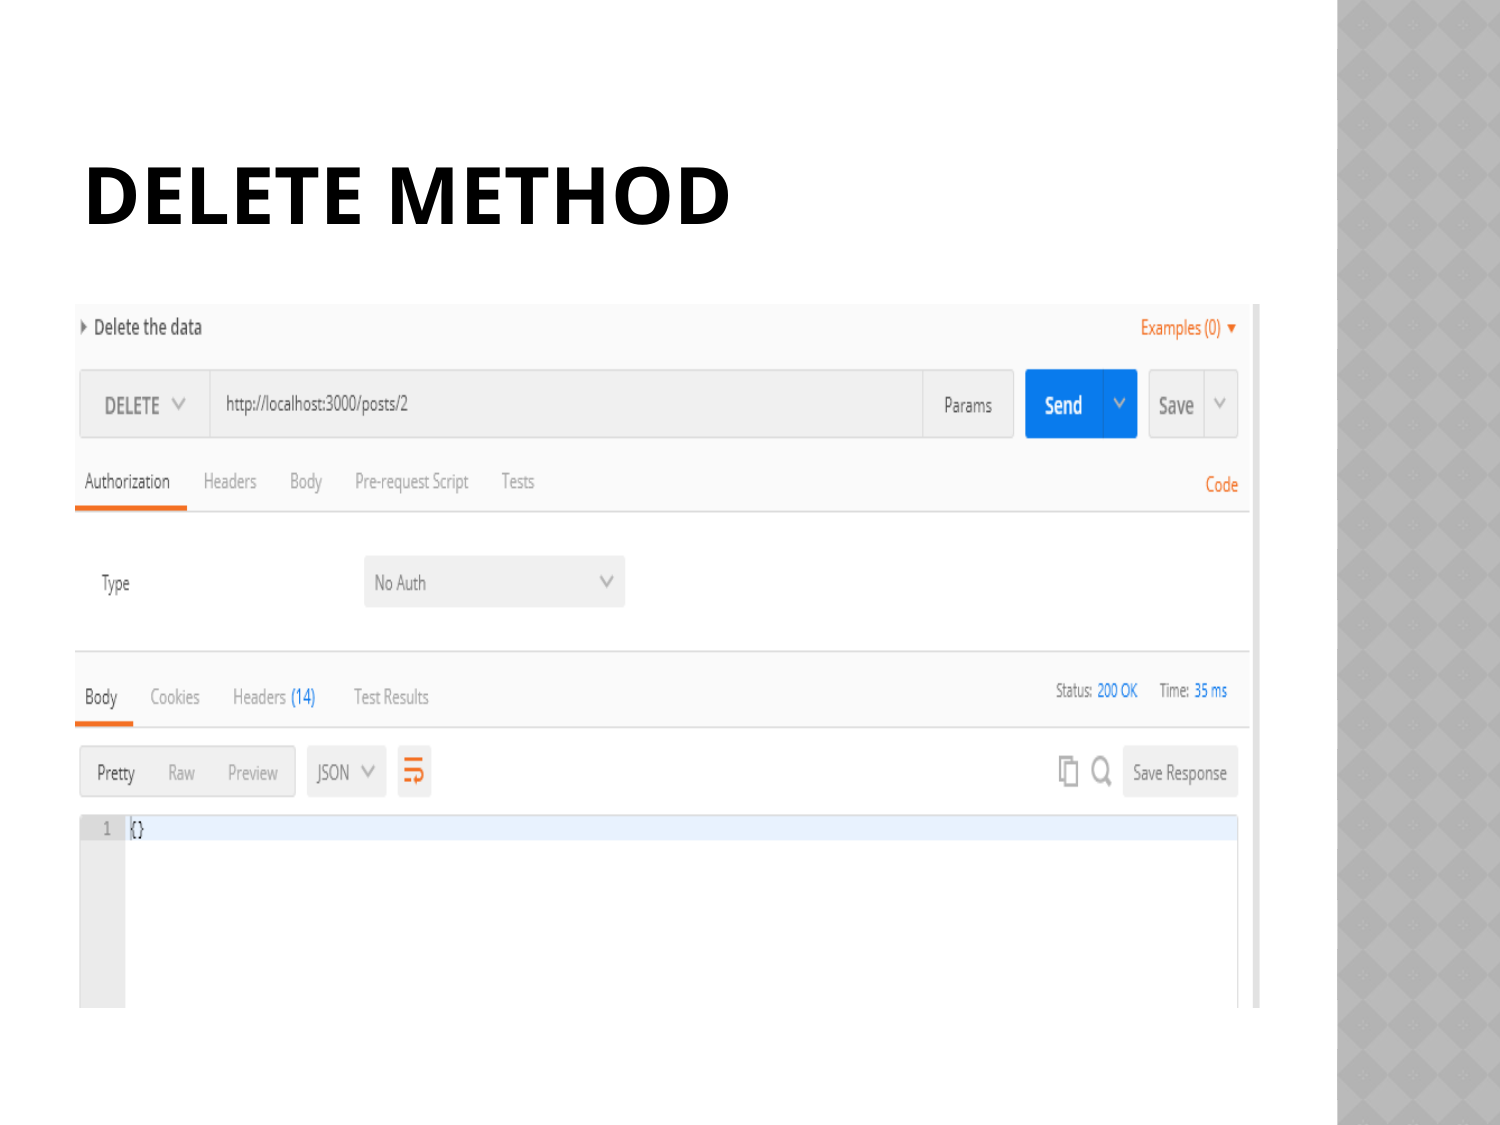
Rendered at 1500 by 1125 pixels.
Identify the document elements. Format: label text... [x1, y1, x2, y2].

title Delete method [75, 52, 1263, 240]
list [74, 304, 1263, 1009]
